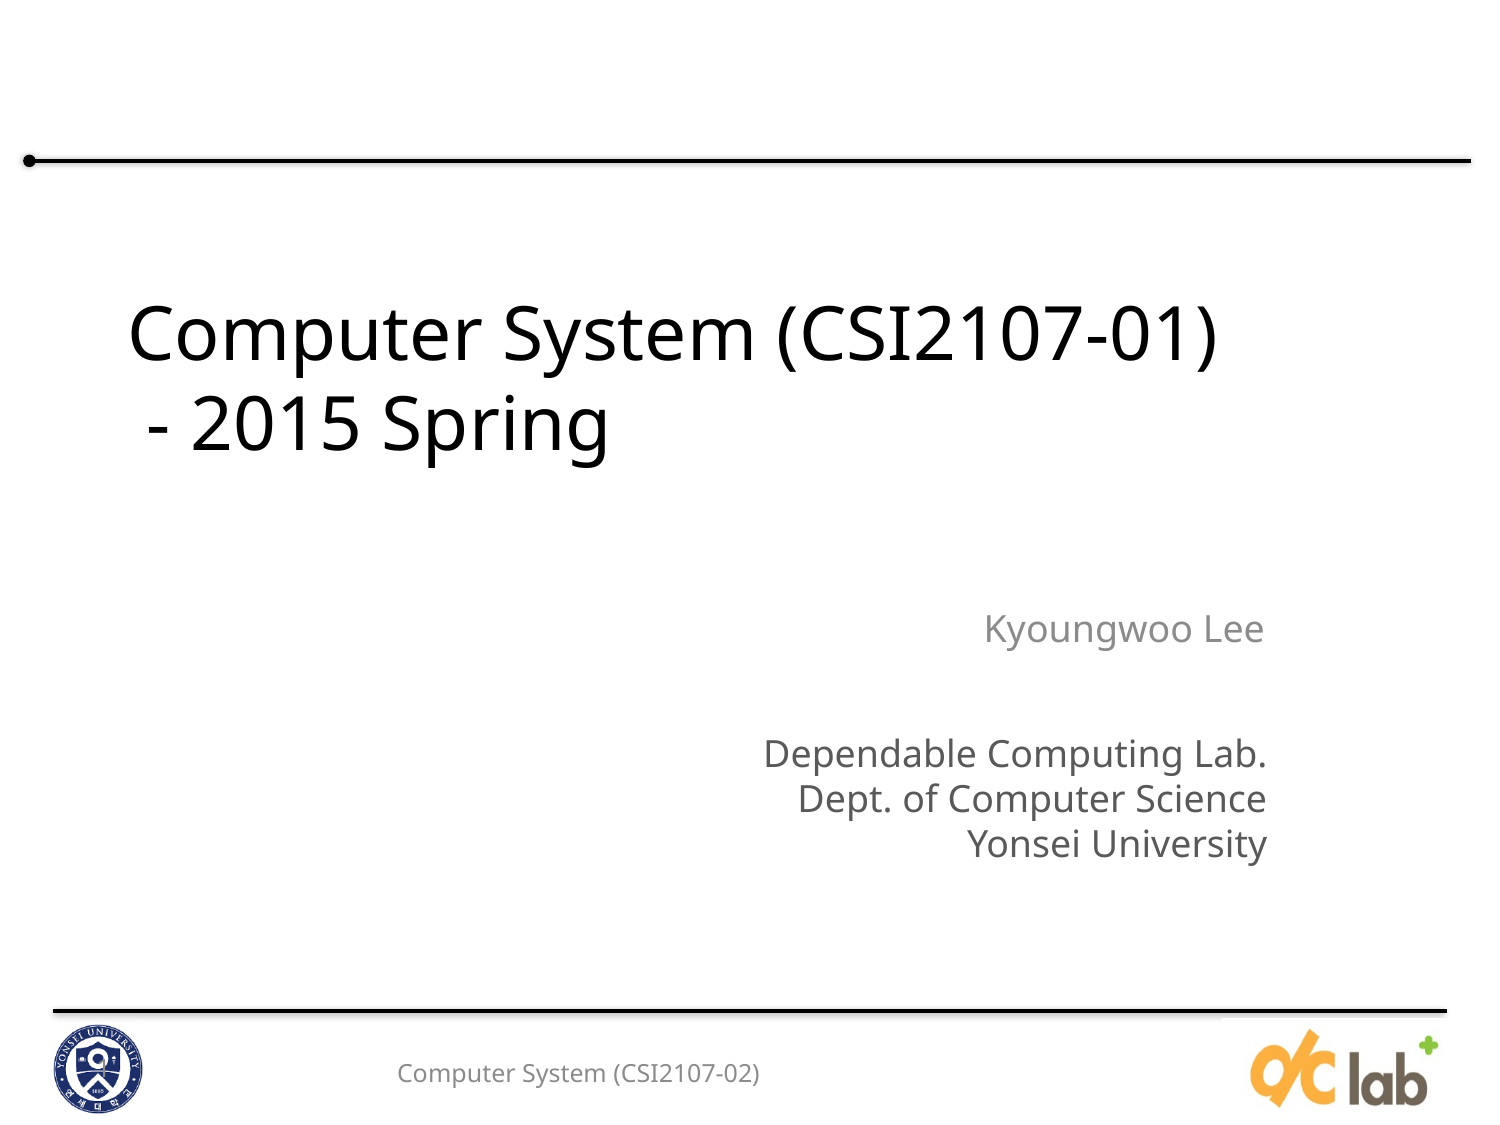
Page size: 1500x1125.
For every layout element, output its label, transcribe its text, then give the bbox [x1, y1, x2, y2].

slide_number 1 [53, 1039, 126, 1100]
subtitle Kyoungwoo Lee [230, 597, 1281, 716]
picture [1222, 1018, 1470, 1121]
title Computer System (CSI2107-01) - 2015 Spring [112, 255, 1388, 497]
footer Computer System (CSI2107-02) [147, 1044, 1010, 1105]
picture [52, 1023, 143, 1114]
